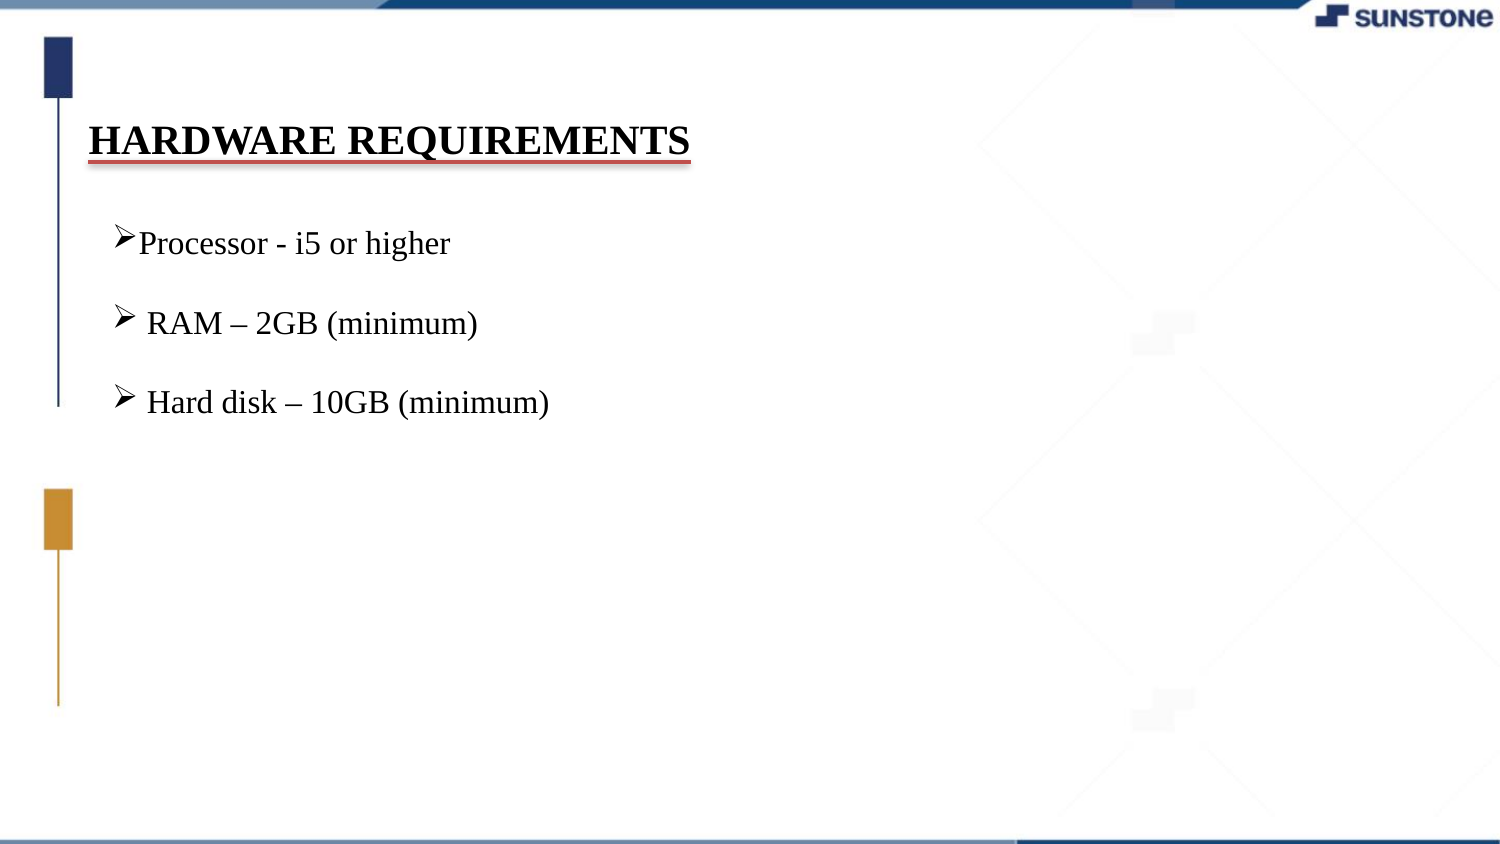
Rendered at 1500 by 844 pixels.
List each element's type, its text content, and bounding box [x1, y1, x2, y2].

text_box [0, 0, 1500, 844]
text_box HARDWARE REQUIREMENTS [88, 113, 952, 163]
text_box Processor - i5 or higher RAM – 2GB (minimum) Hard disk – 10GB (minimum) [112, 220, 975, 481]
